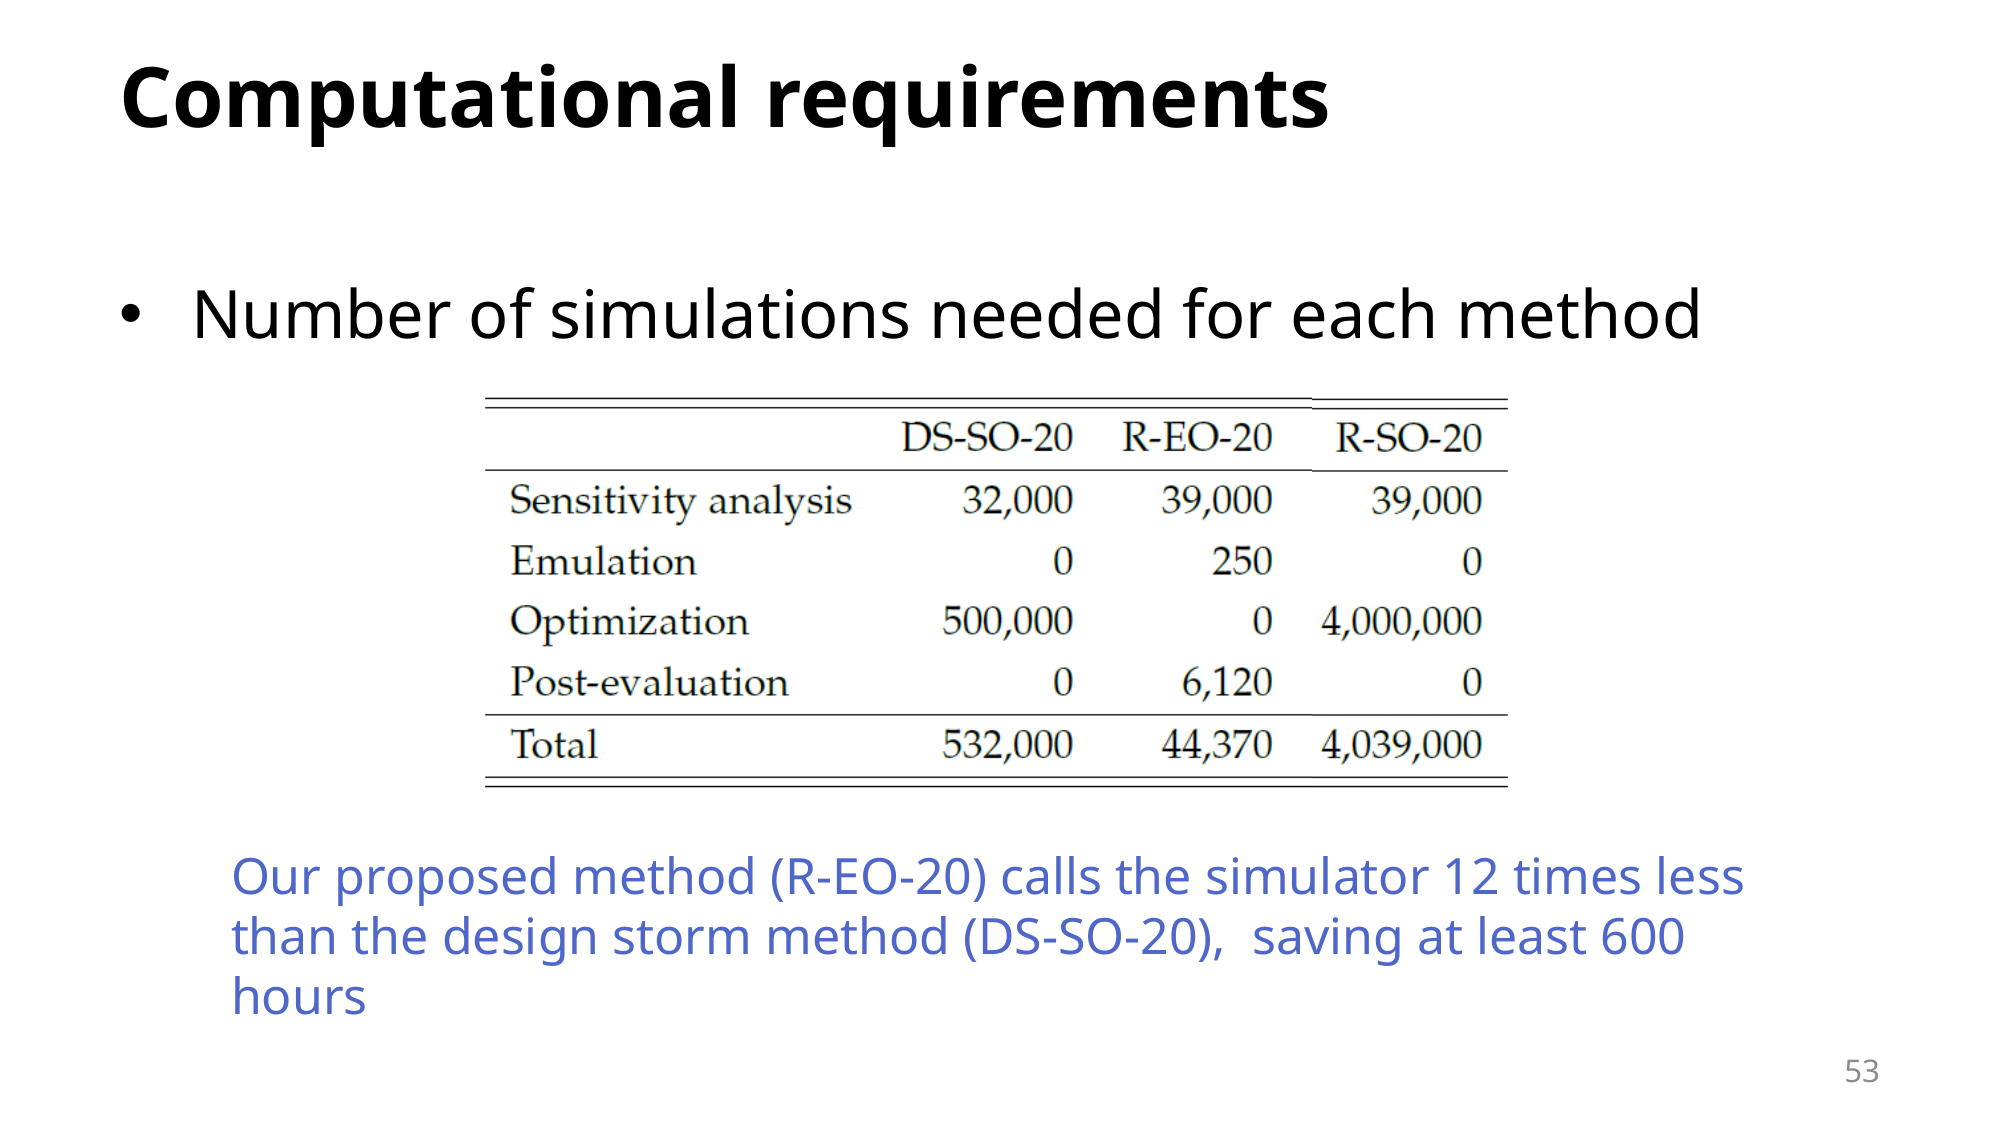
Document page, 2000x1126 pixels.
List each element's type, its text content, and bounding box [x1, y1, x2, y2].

list Number of simulations needed for each method [99, 262, 1900, 1006]
picture [471, 374, 1524, 802]
title Computational requirements [99, 0, 1900, 188]
slide_number 53 [1433, 1042, 1900, 1103]
text_box Our proposed method (R-EO-20) calls the simulator 12 times less than the design storm method (DS-SO-20), saving at least 600 hours [216, 837, 1779, 1033]
